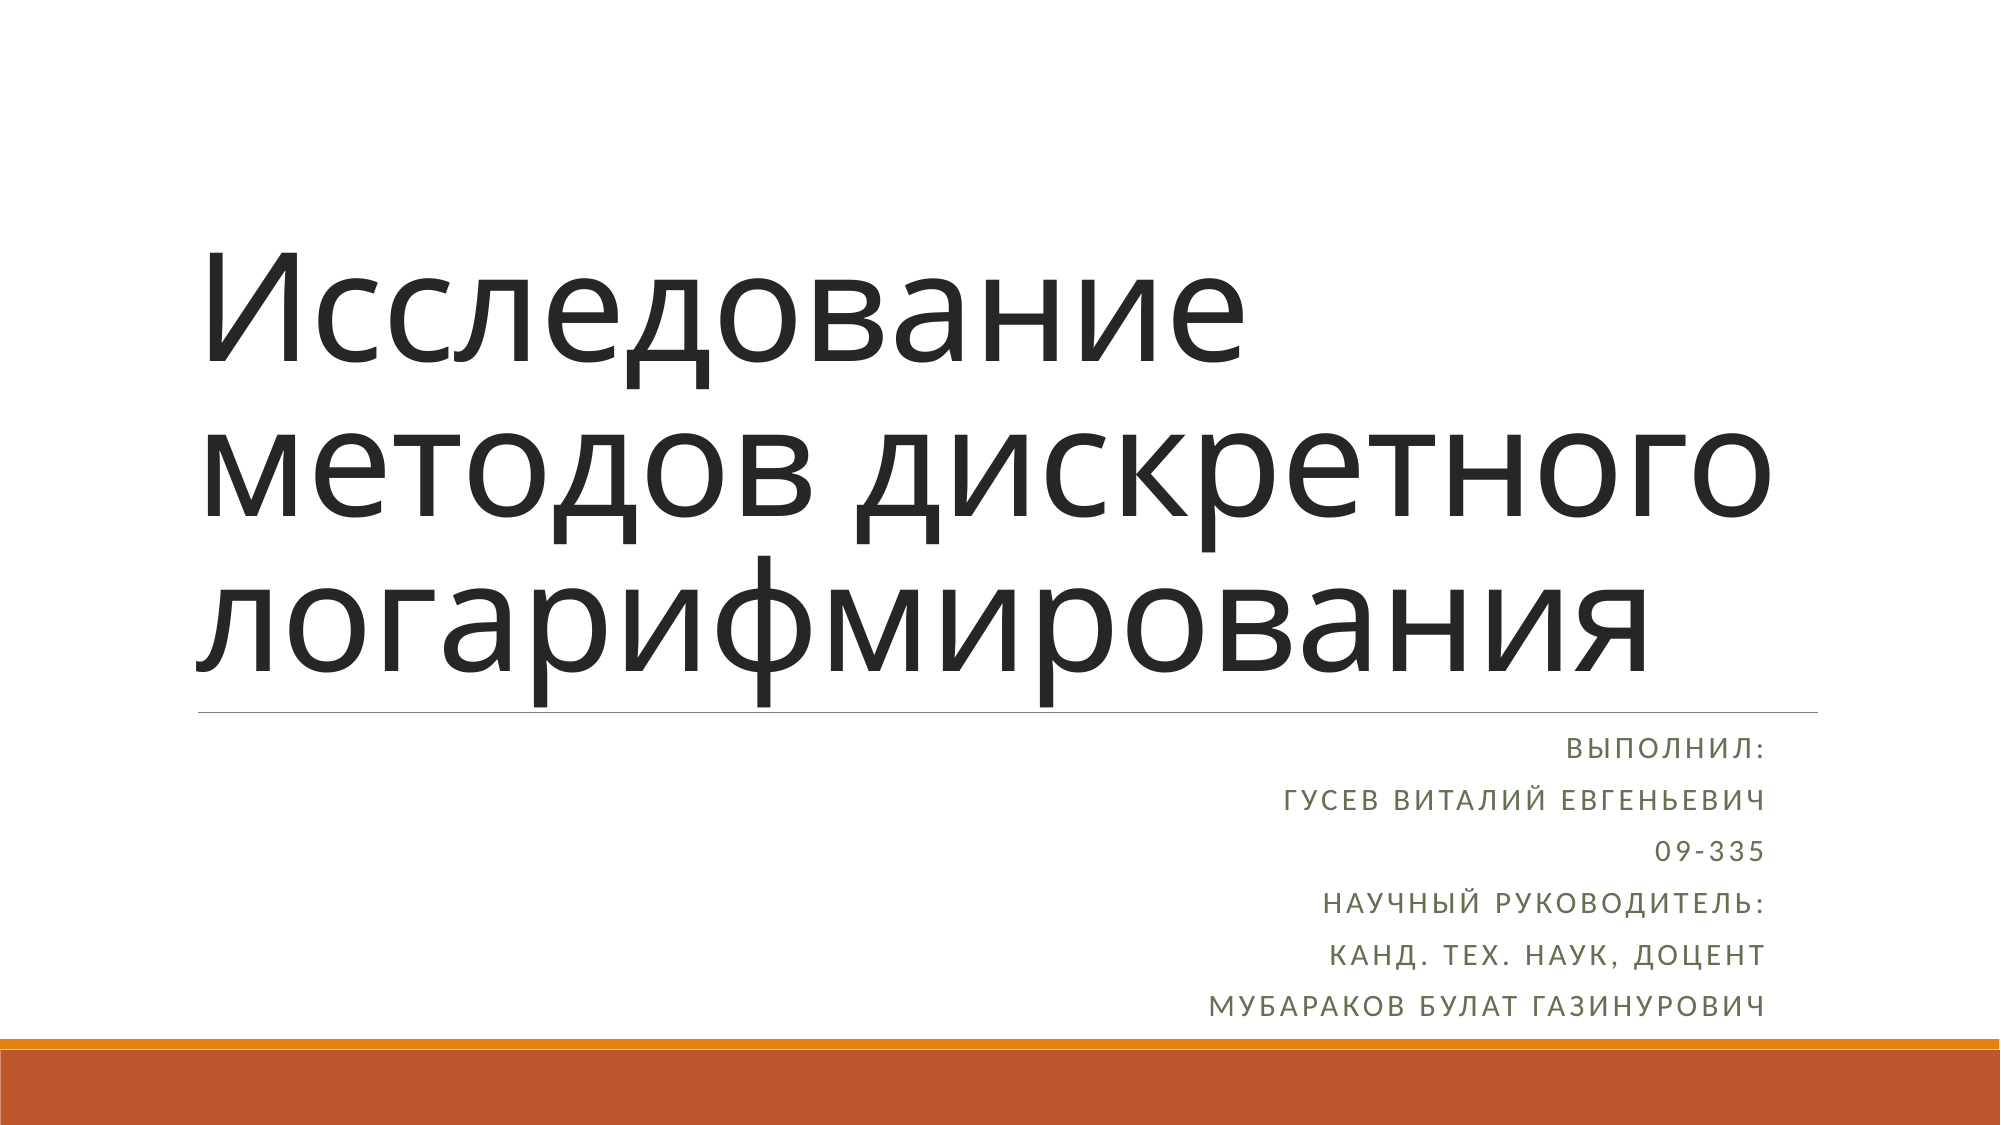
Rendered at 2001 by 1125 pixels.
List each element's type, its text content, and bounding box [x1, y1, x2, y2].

title Исследование методов дискретного логарифмирования [180, 124, 1830, 710]
subtitle Выполнил: Гусев Виталий Евгеньевич 09-335 Научный руководитель: канд. тех. наук, доцент Мубараков Булат Газинурович [346, 724, 1780, 1033]
